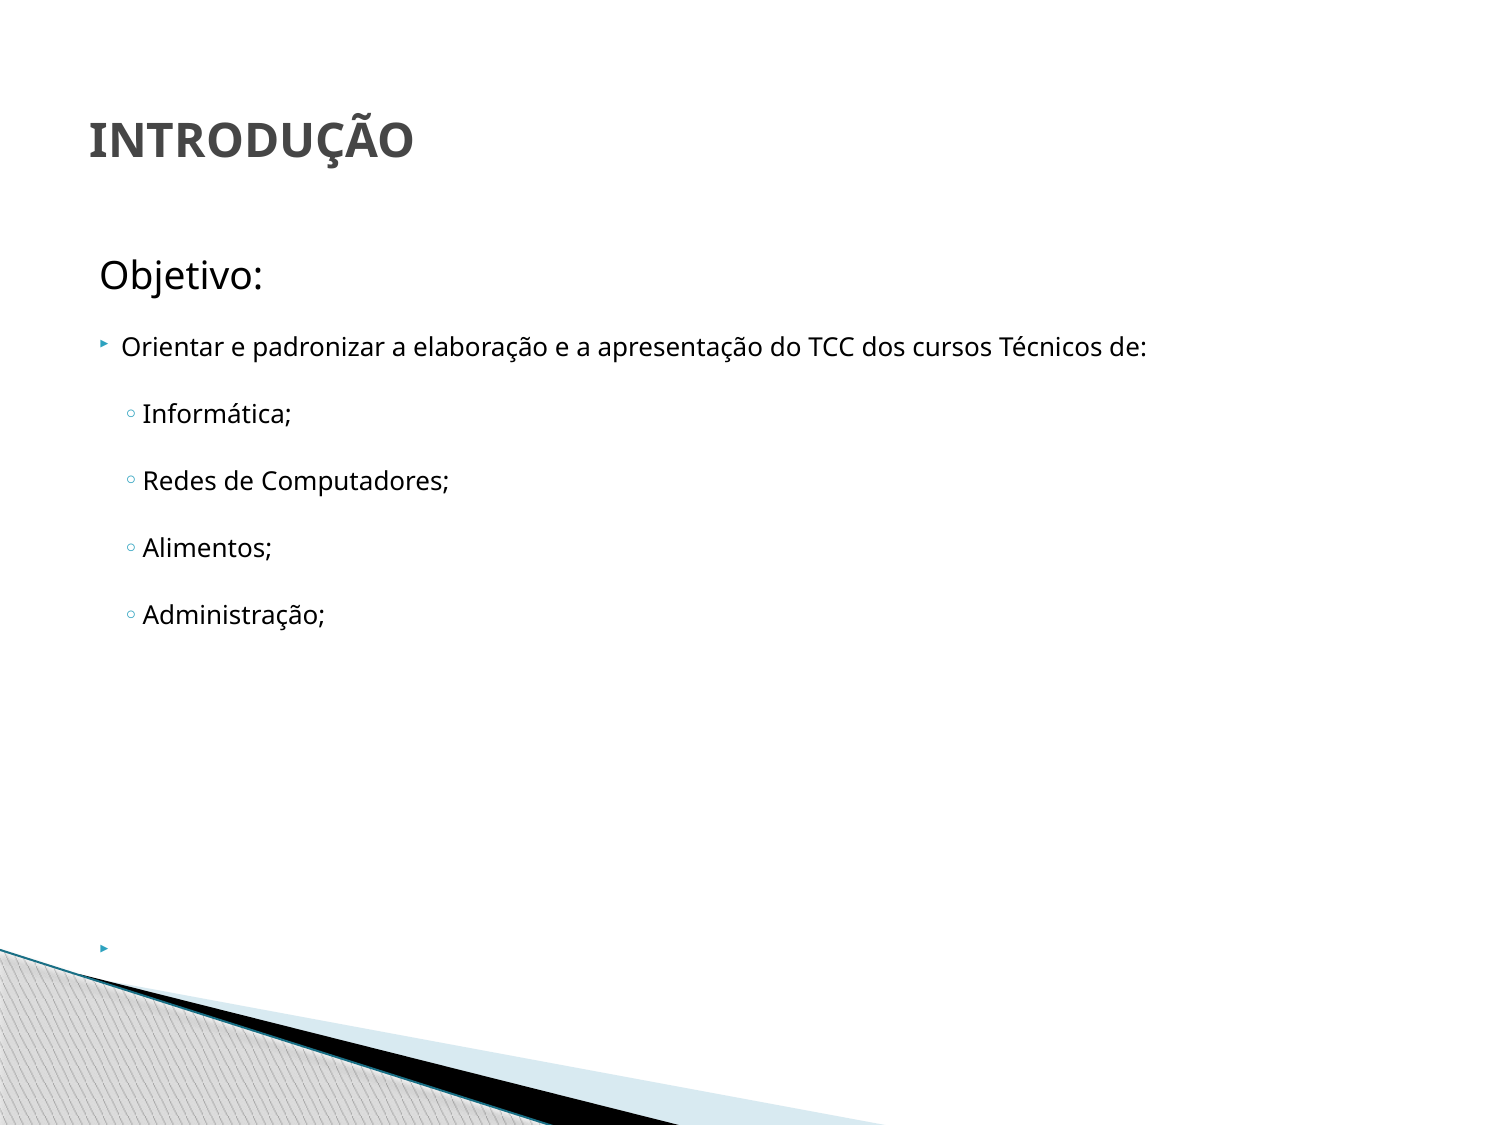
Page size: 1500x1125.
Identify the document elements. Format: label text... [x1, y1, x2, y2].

list Objetivo: Orientar e padronizar a elaboração e a apresentação do TCC dos cursos Técnicos de: Informática; Redes de Computadores; Alimentos; Administração; [75, 243, 1425, 986]
title INTRODUÇÃO [75, 45, 1425, 233]
